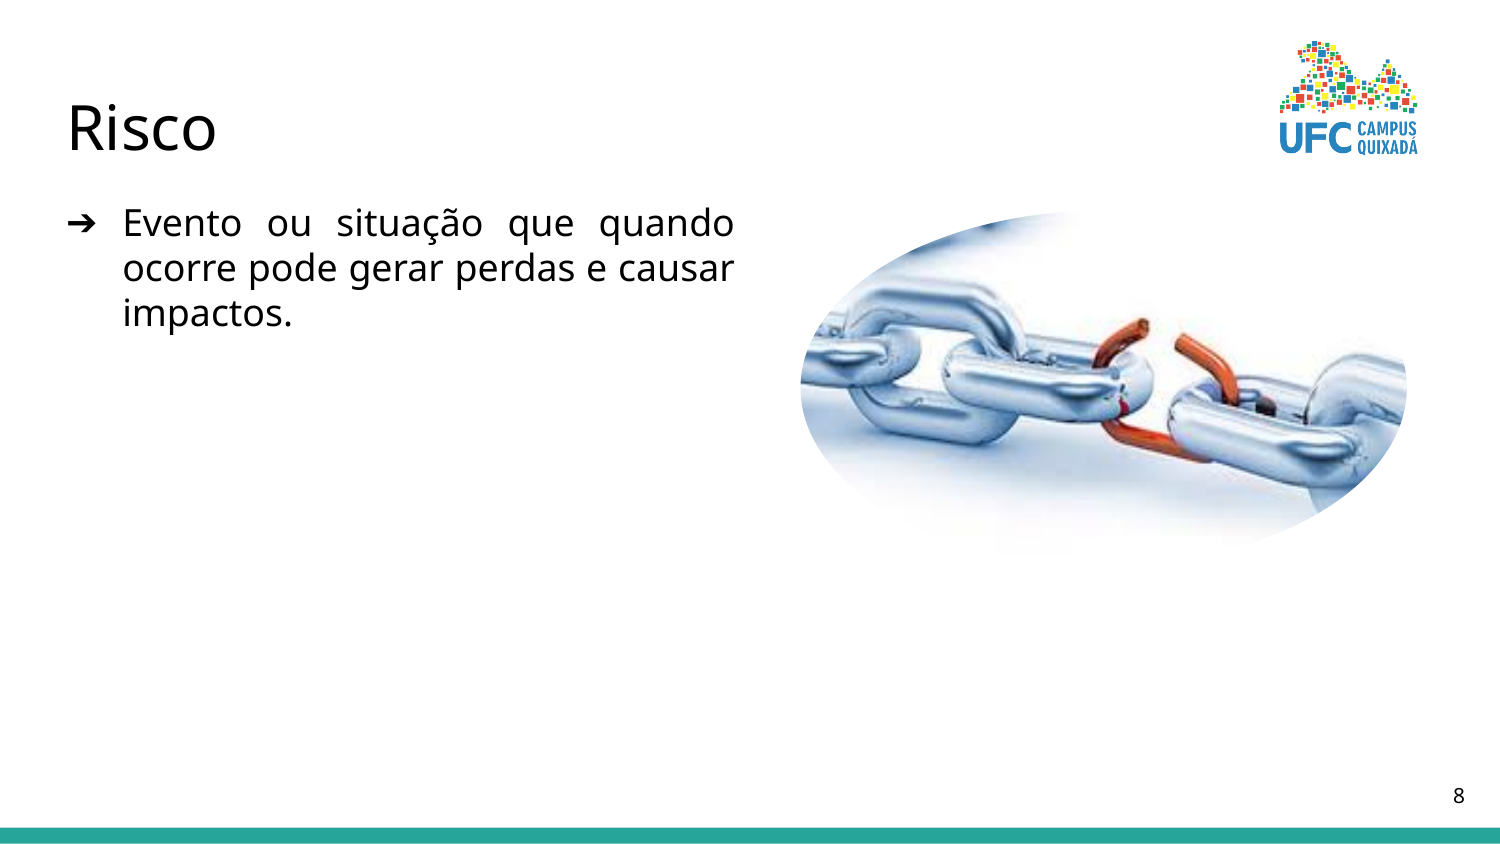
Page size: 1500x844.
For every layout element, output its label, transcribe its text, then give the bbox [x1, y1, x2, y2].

picture [1236, 19, 1456, 175]
slide_number ‹#› [1389, 764, 1480, 830]
title Risco [51, 72, 1449, 174]
picture [800, 210, 1408, 566]
list Evento ou situação que quando ocorre pode gerar perdas e causar impactos. [32, 183, 751, 765]
